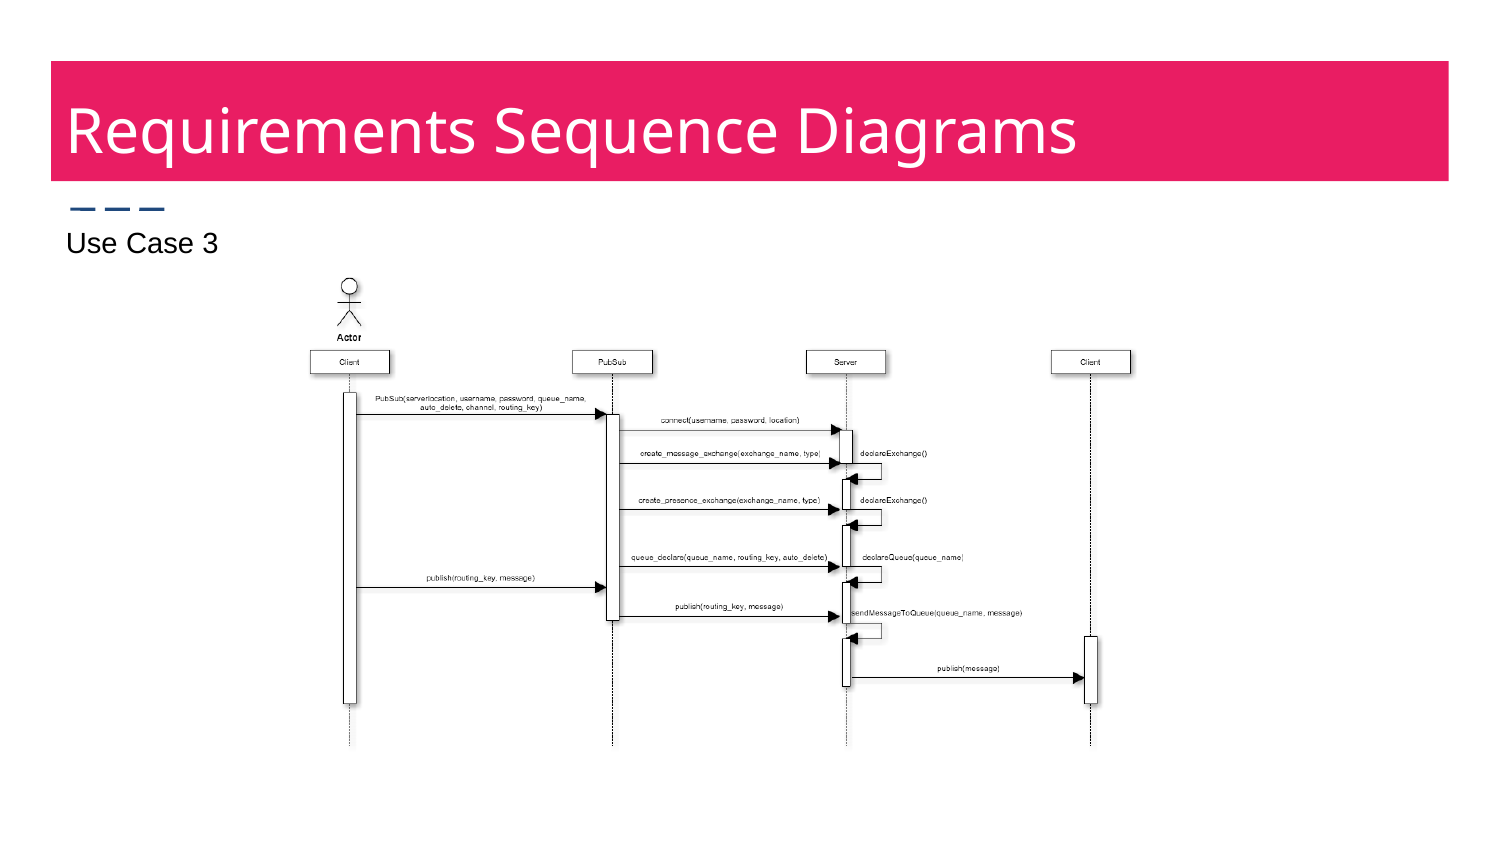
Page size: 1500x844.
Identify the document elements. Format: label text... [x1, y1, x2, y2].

text_box Use Case 3 [51, 209, 1449, 300]
text_box Requirements Sequence Diagrams [51, 61, 1449, 182]
picture [272, 261, 1171, 793]
